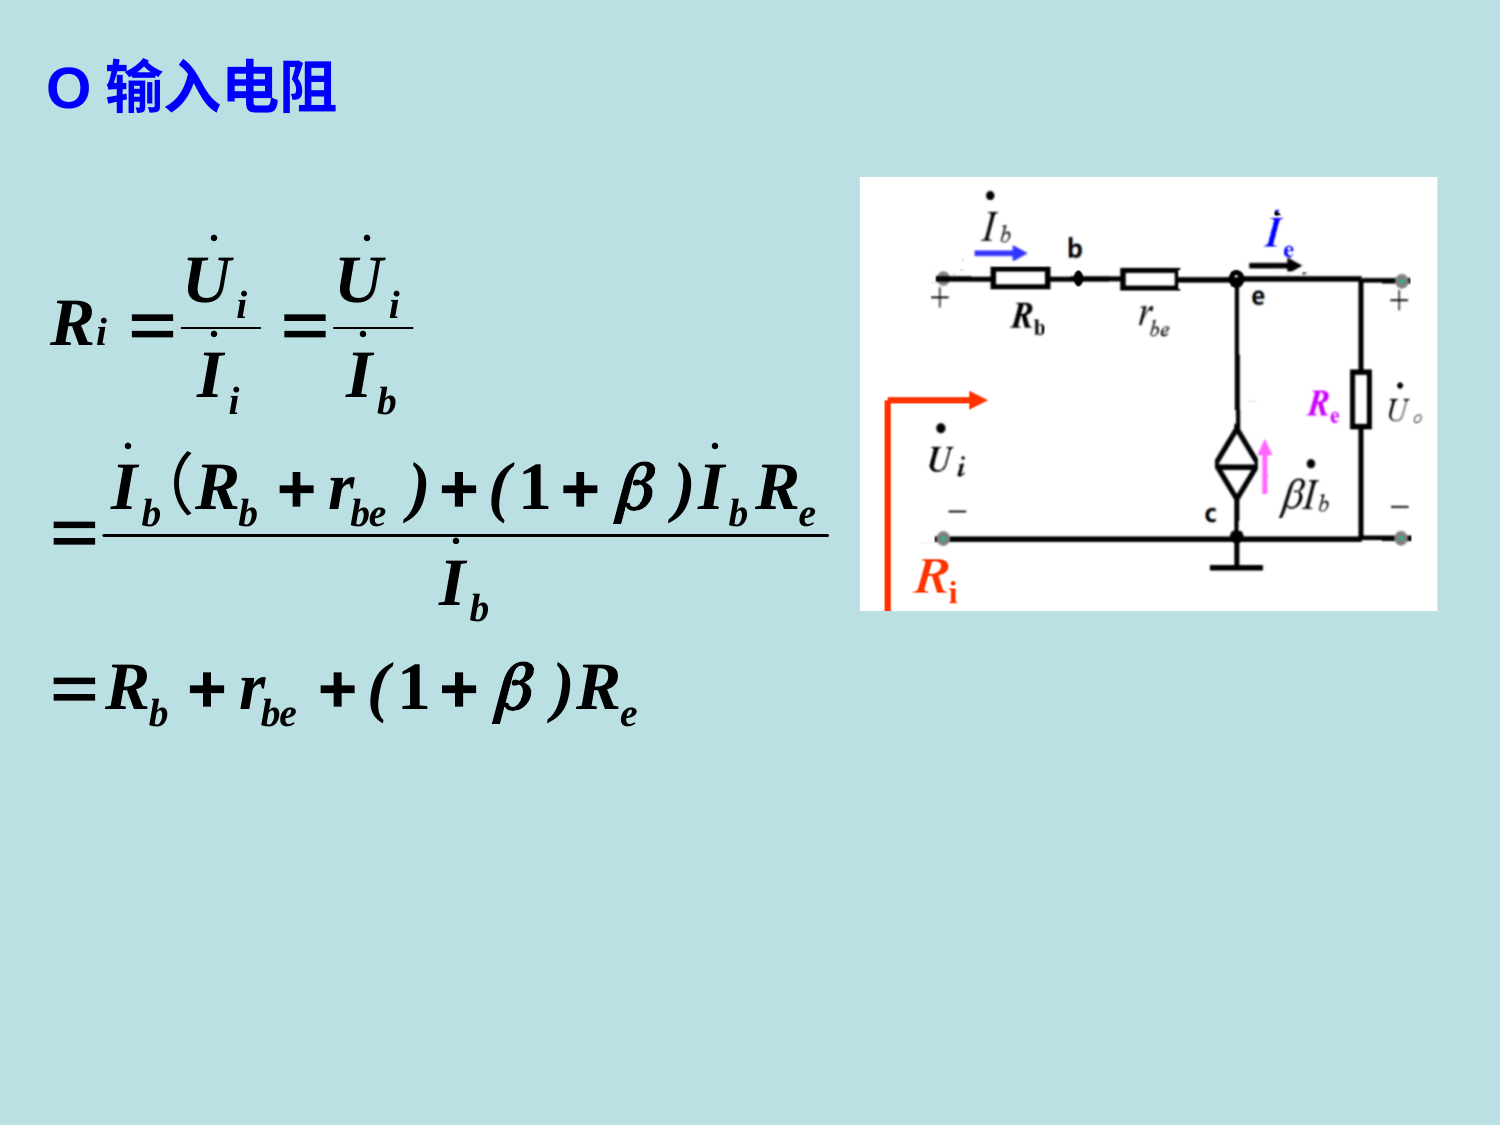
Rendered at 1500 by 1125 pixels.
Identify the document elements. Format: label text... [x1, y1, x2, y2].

text_box O输入电阻 [31, 42, 353, 128]
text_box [859, 177, 1438, 611]
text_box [37, 226, 844, 740]
